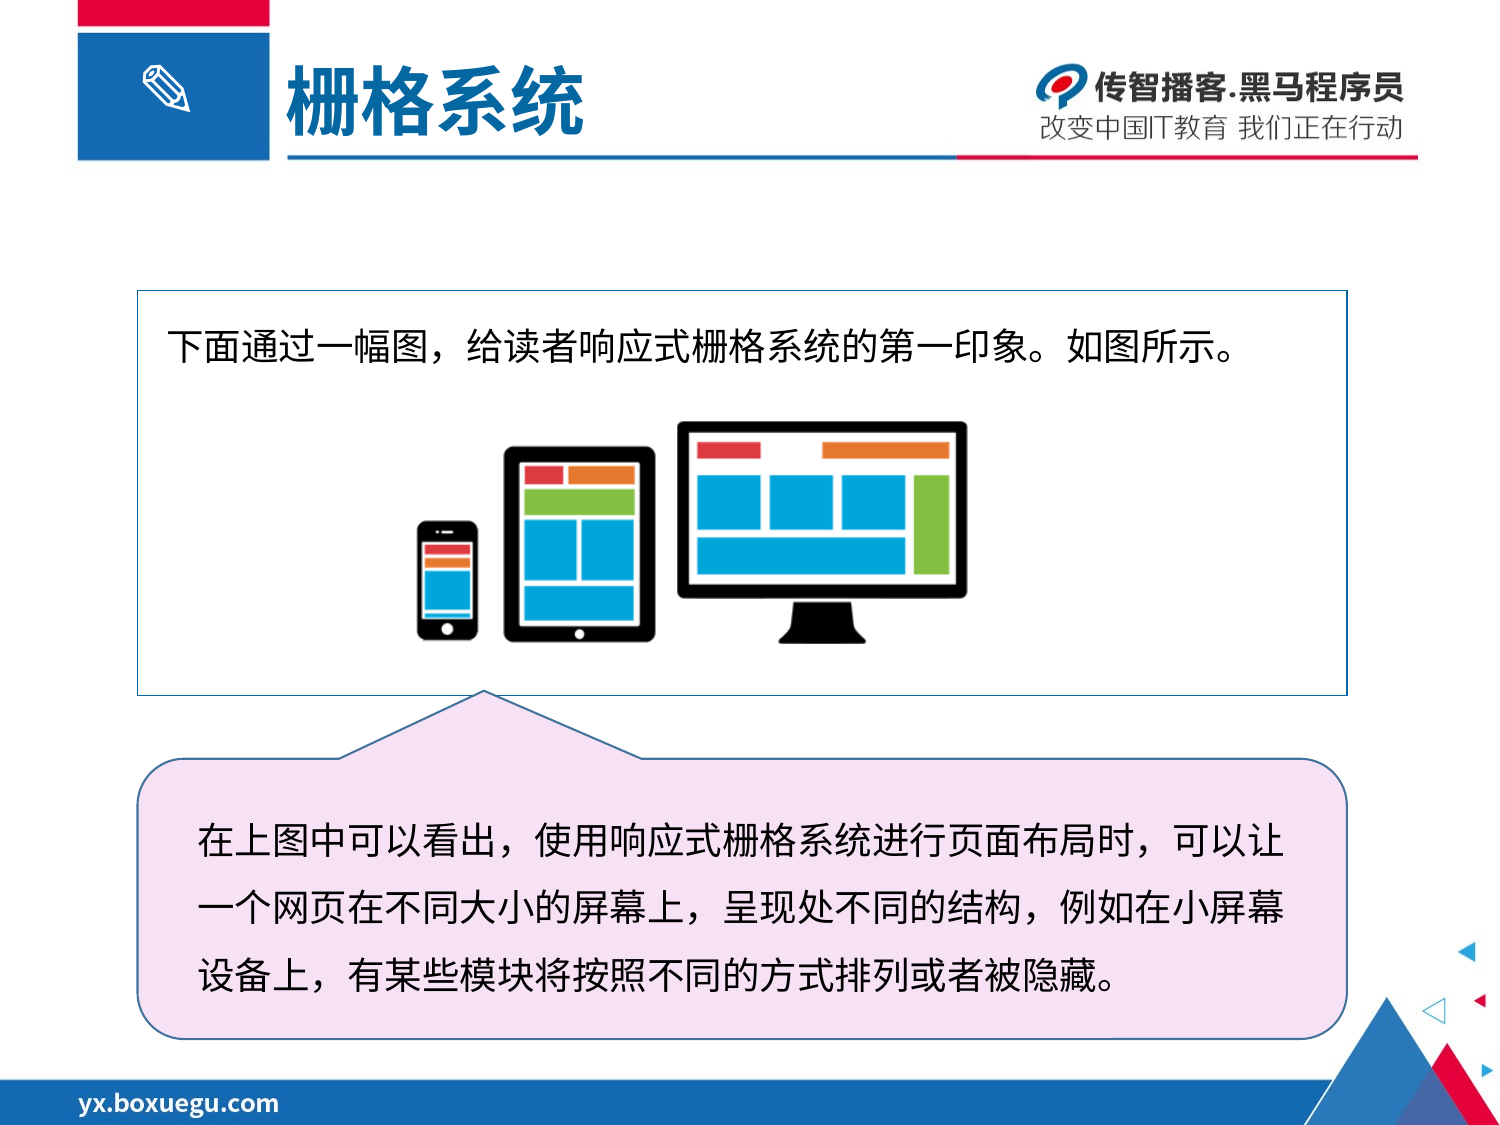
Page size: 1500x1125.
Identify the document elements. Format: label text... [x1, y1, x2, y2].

text_box [83, 360, 1384, 436]
text_box 在上图中可以看出，使用响应式栅格系统进行页面布局时，可以让一个网页在不同大小的屏幕上，呈现处不同的结构，例如在小屏幕设备上，有某些模块将按照不同的方式排列或者被隐藏。 [182, 786, 1310, 1005]
text_box 下面通过一幅图，给读者响应式栅格系统的第一印象。如图所示。 [125, 292, 1384, 375]
text_box [136, 436, 1348, 697]
picture [0, 0, 1500, 1125]
text_box [136, 689, 1348, 1041]
text_box 栅格系统 [271, 39, 1499, 159]
